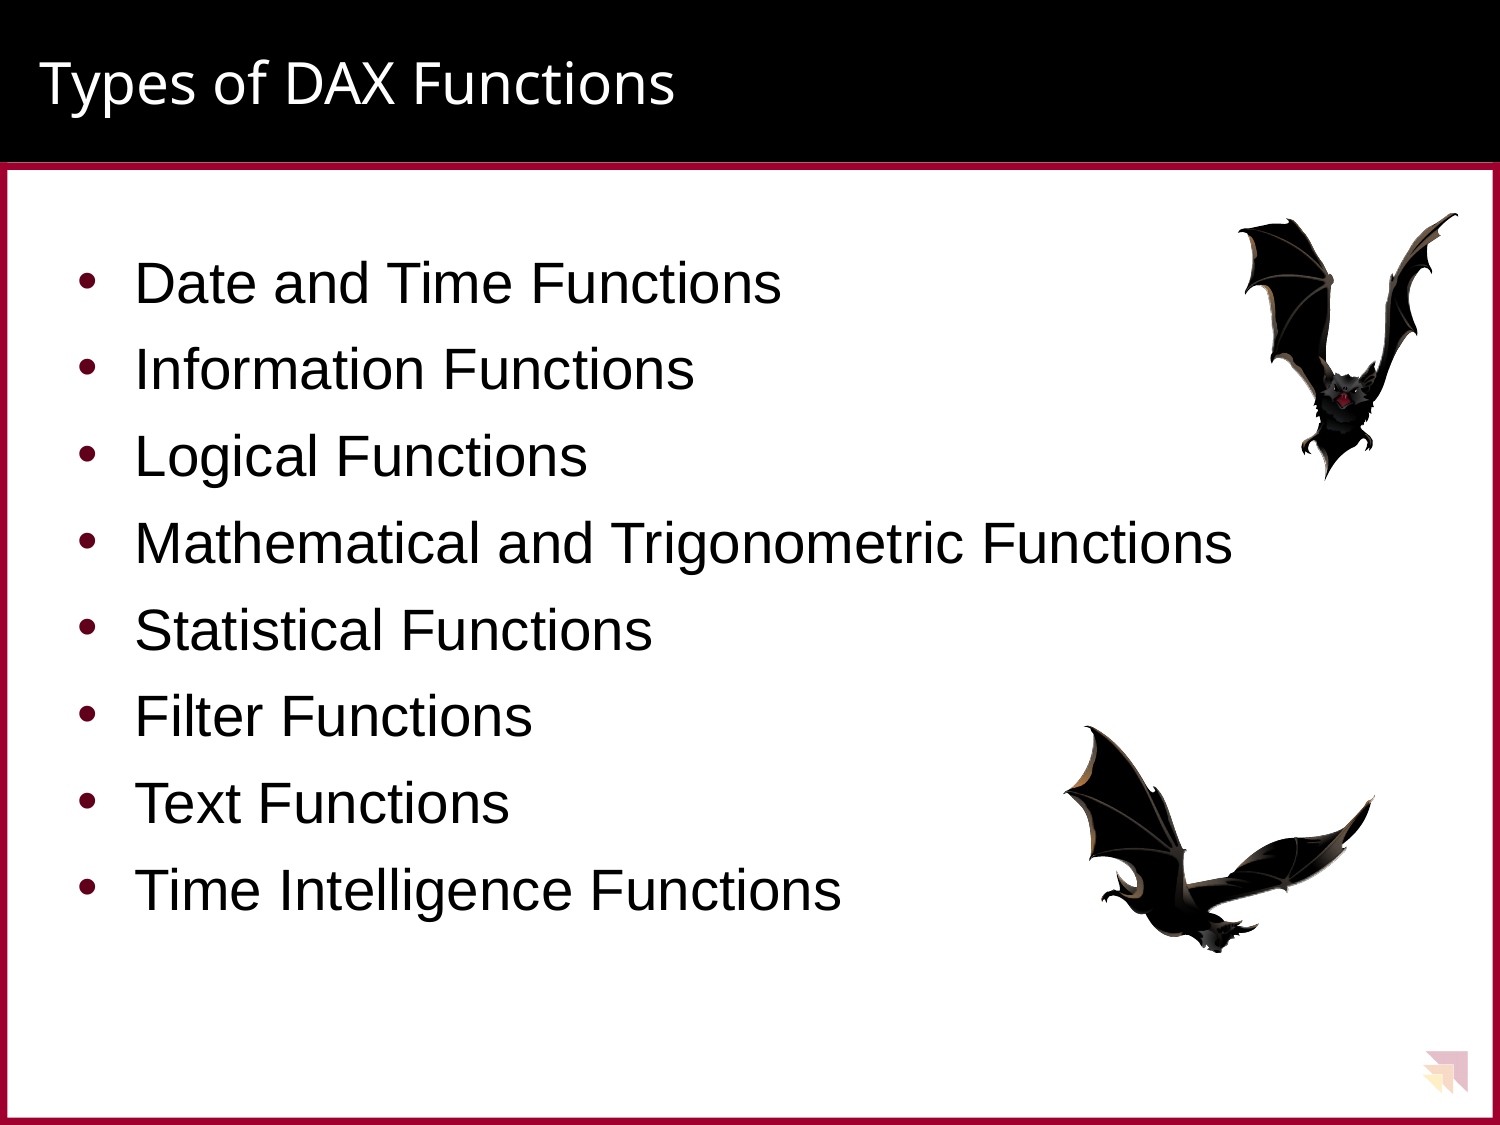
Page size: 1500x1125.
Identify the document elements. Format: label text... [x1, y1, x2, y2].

picture [1237, 212, 1459, 482]
list Date and Time Functions Information Functions Logical Functions Mathematical and Trigonometric Functions Statistical Functions Filter Functions Text Functions Time Intelligence Functions [62, 237, 1438, 1088]
title Types of DAX Functions [24, 12, 1438, 150]
picture [1062, 724, 1376, 953]
